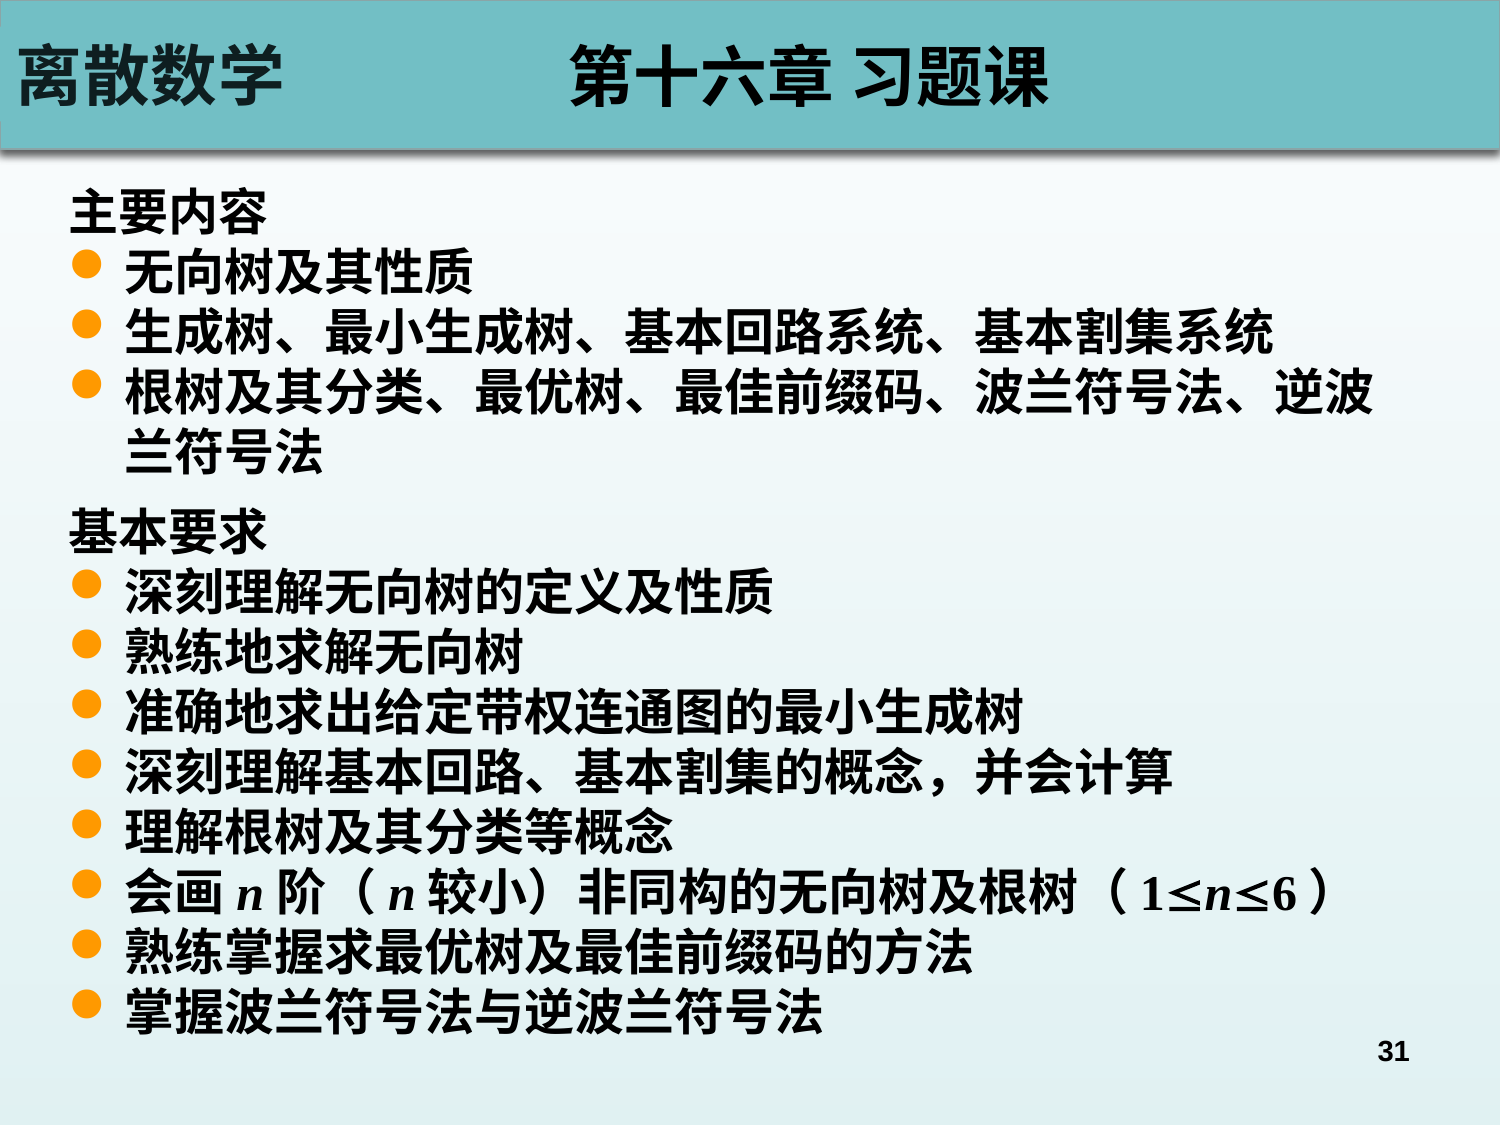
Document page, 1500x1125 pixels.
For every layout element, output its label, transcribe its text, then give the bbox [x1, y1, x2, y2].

slide_number 31 [1074, 1024, 1425, 1103]
list 主要内容 无向树及其性质 生成树、最小生成树、基本回路系统、基本割集系统 根树及其分类、最优树、最佳前缀码、波兰符号法、逆波兰符号法 基本要求 深刻理解无向树的定义及性质 熟练地求解无向树 准确地求出给定带权连通图的最小生成树 深刻理解基本回路、基本割集的概念，并会计算 理解根树及其分类等概念 会画n阶（n较小）非同构的无向树及根树（1n6） 熟练掌握求最优树及最佳前缀码的方法 掌握波兰符号法与逆波兰符号法 [53, 172, 1404, 1071]
title 第十六章 习题课 [306, 40, 1311, 109]
